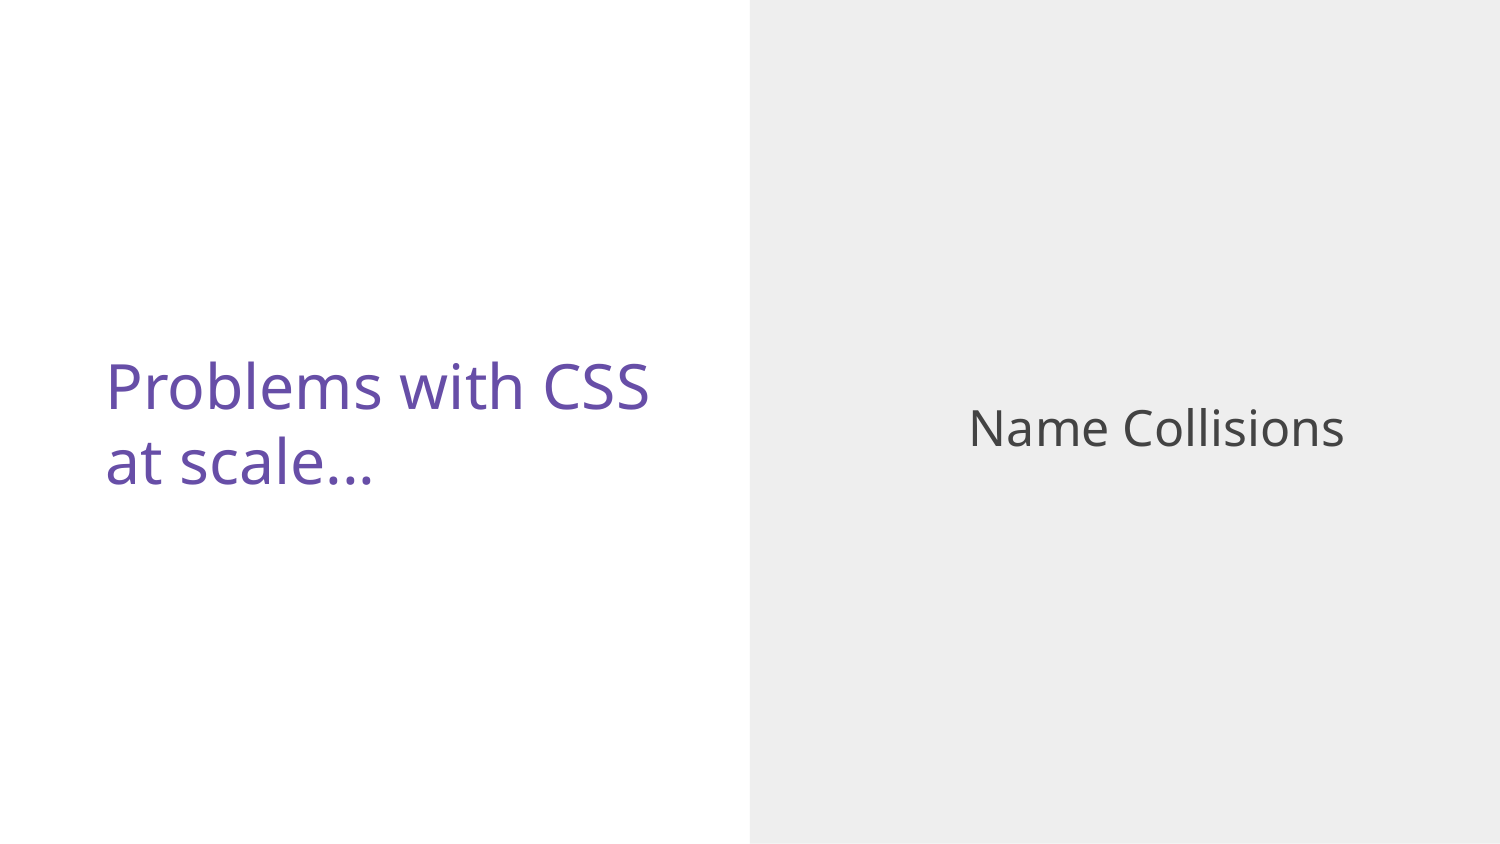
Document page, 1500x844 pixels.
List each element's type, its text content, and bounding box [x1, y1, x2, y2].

title Problems with CSS at scale... [90, 271, 720, 573]
text_box Name Collisions [871, 139, 1361, 704]
